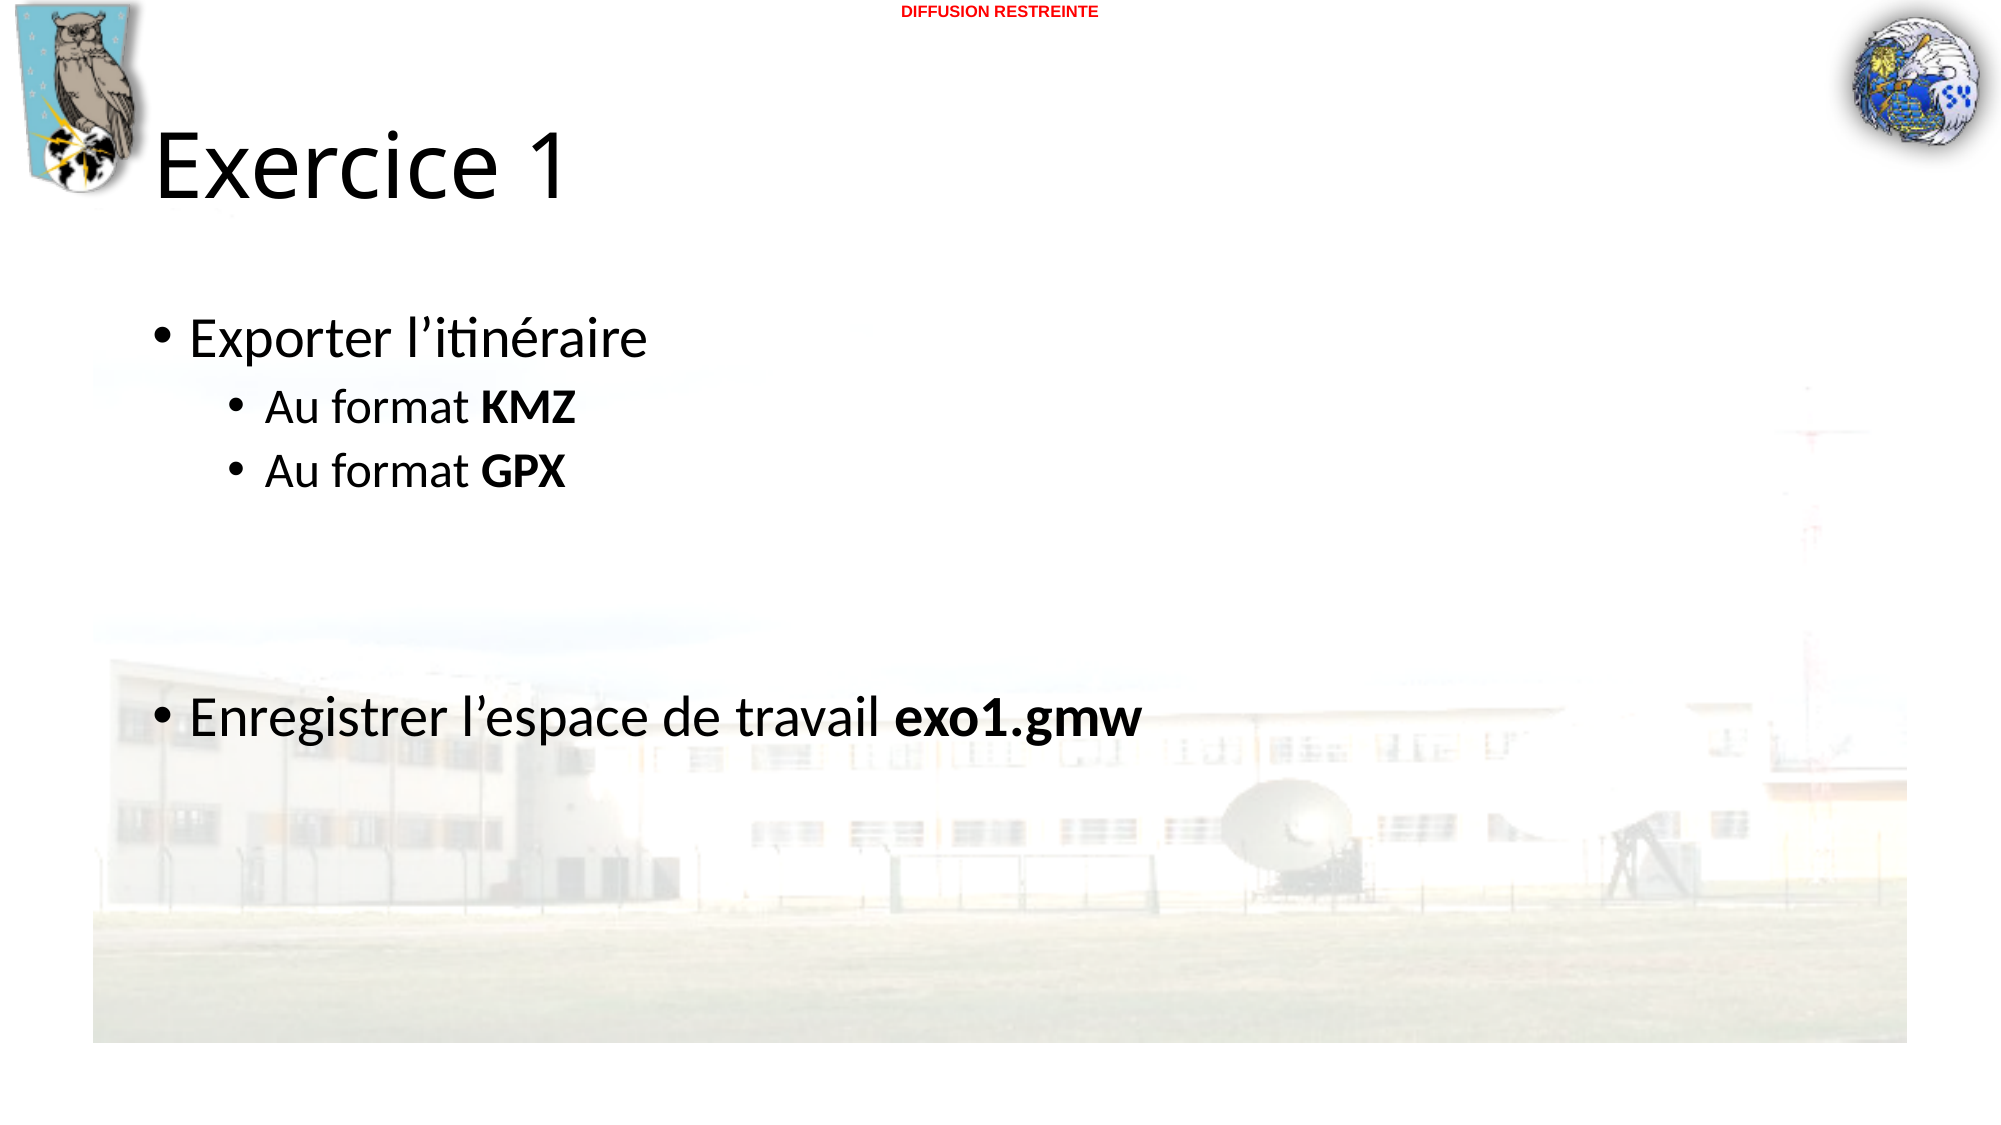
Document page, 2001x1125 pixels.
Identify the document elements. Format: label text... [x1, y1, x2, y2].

picture [14, 4, 136, 193]
list Exporter l’itinéraire Au format KMZ Au format GPX Enregistrer l’espace de travail exo1.gmw [137, 299, 1863, 1014]
title Exercice 1 [137, 59, 1863, 278]
picture [1850, 16, 1983, 147]
